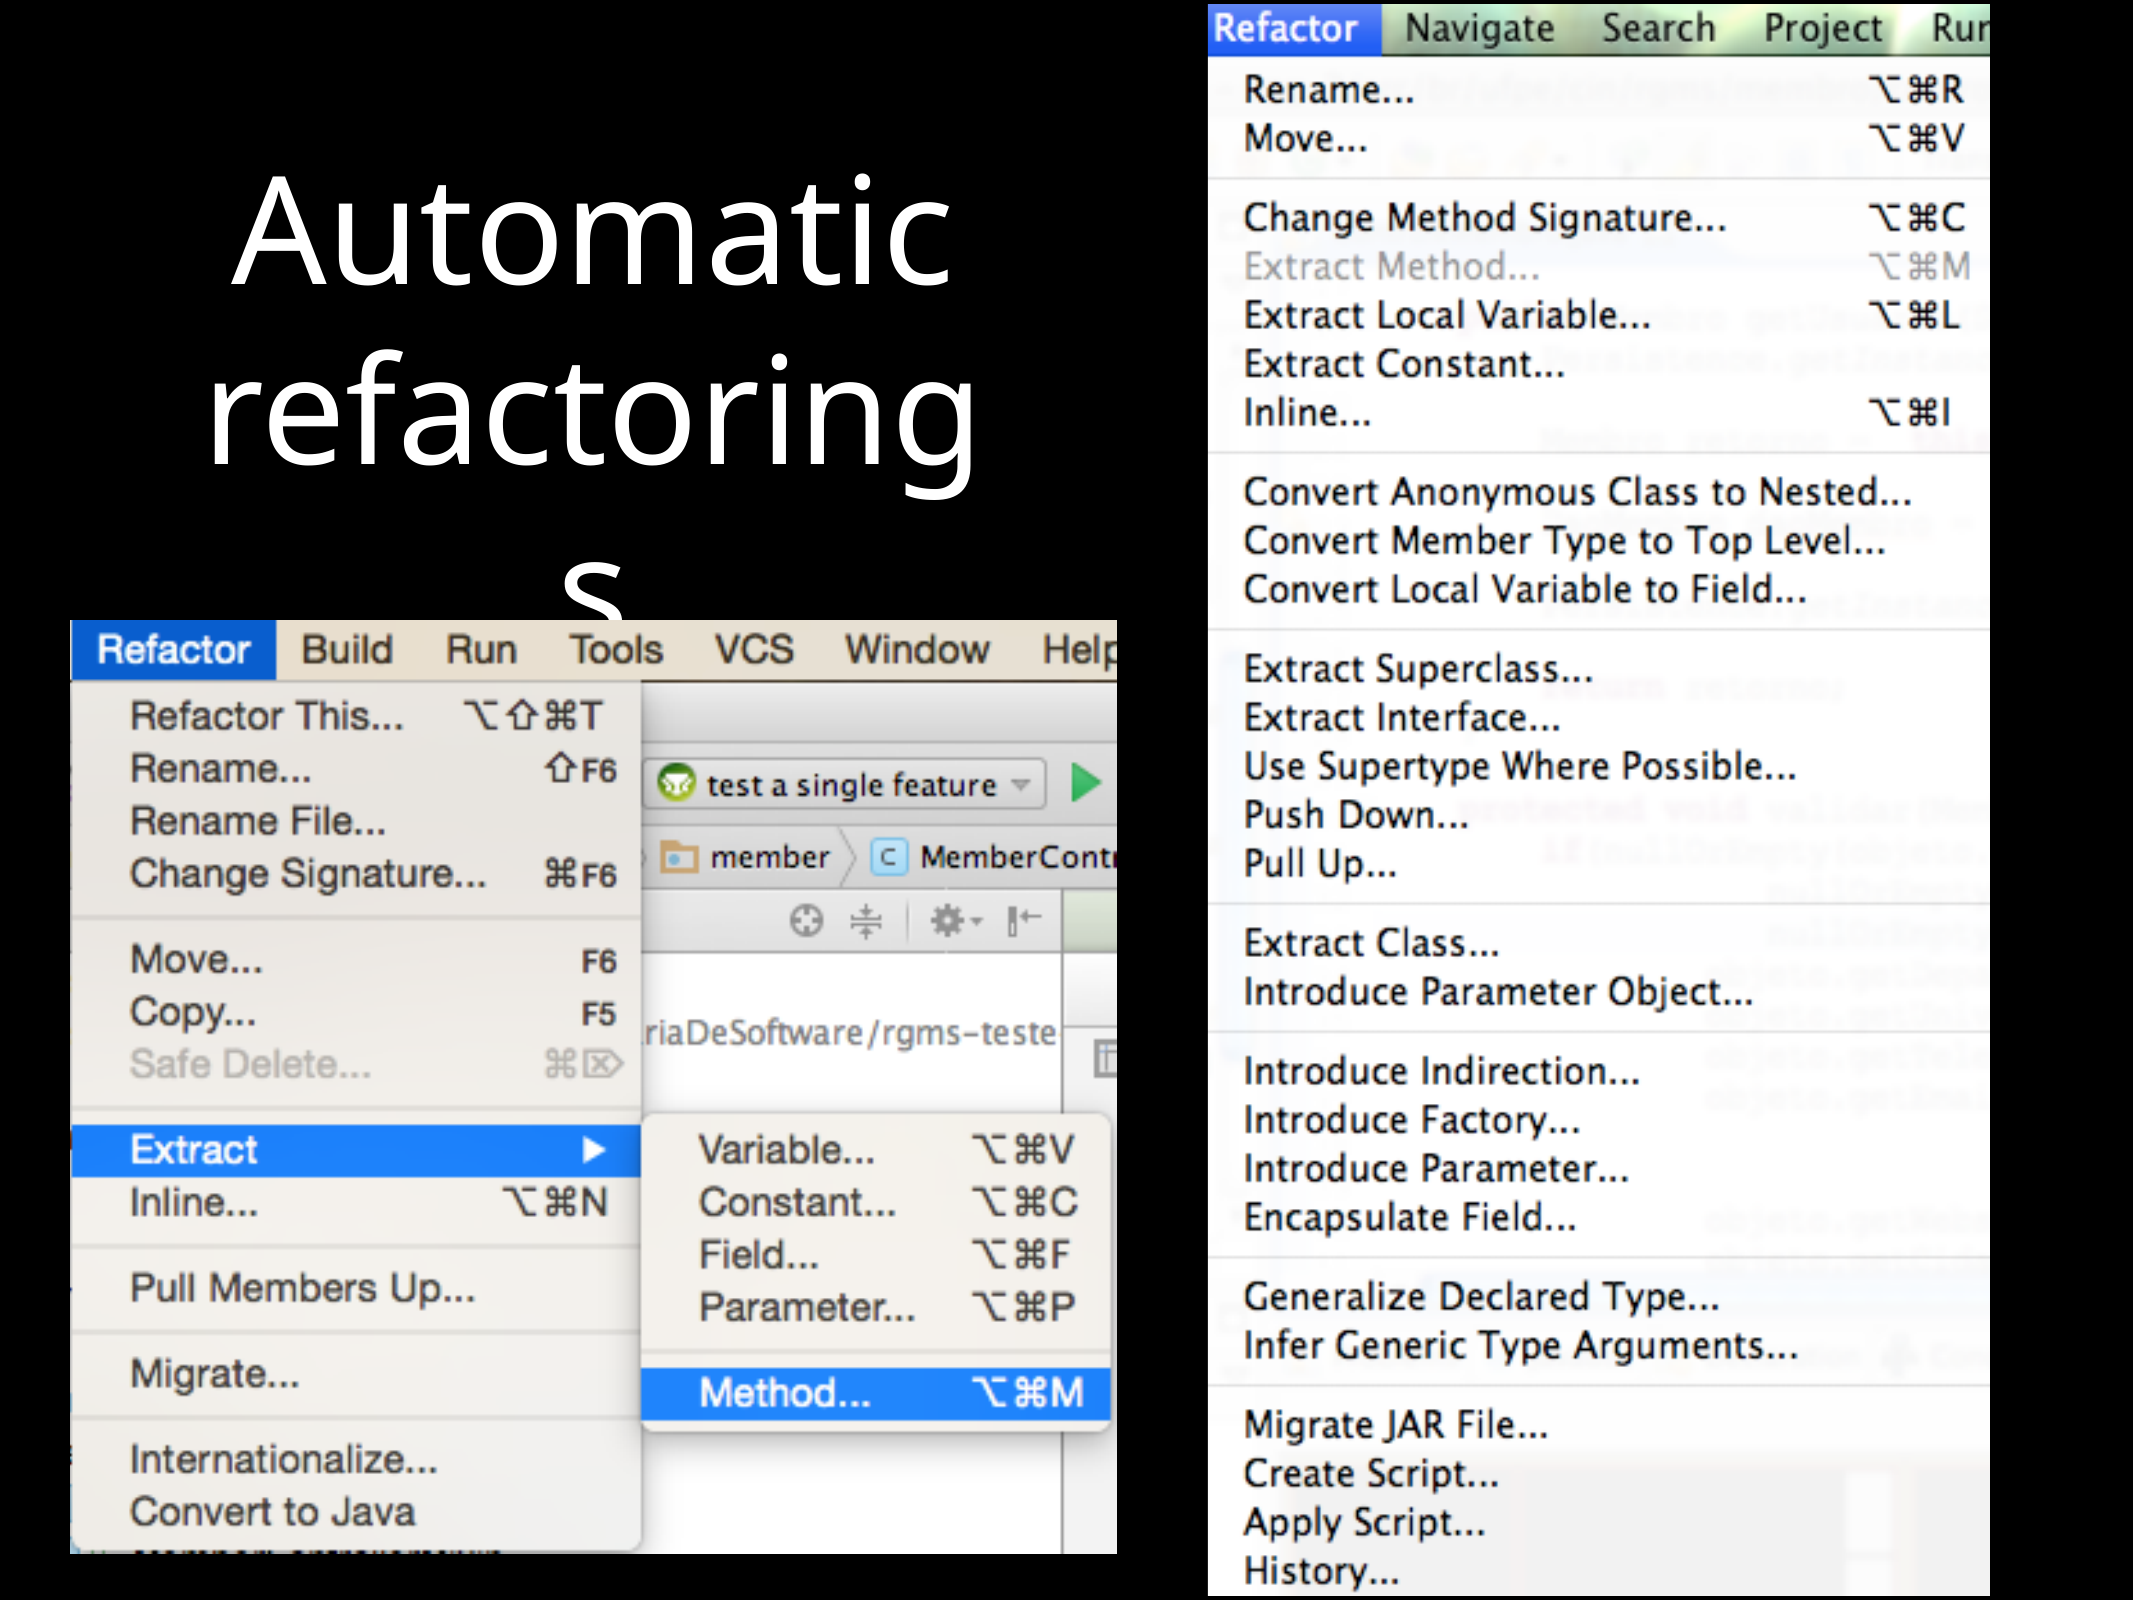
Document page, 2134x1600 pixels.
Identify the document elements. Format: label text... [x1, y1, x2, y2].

picture [1207, 3, 1991, 1597]
picture [70, 620, 1117, 1554]
title Automatic refactorings [176, 51, 1011, 620]
